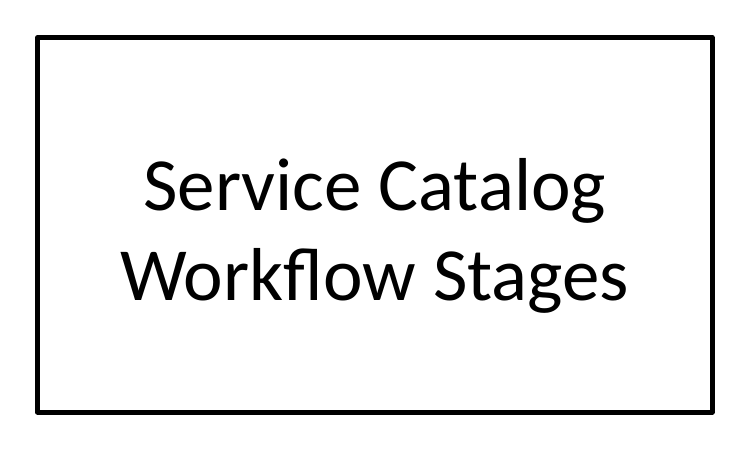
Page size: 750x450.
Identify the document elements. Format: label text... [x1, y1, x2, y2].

list Service Catalog Workflow Stages [35, 35, 715, 415]
